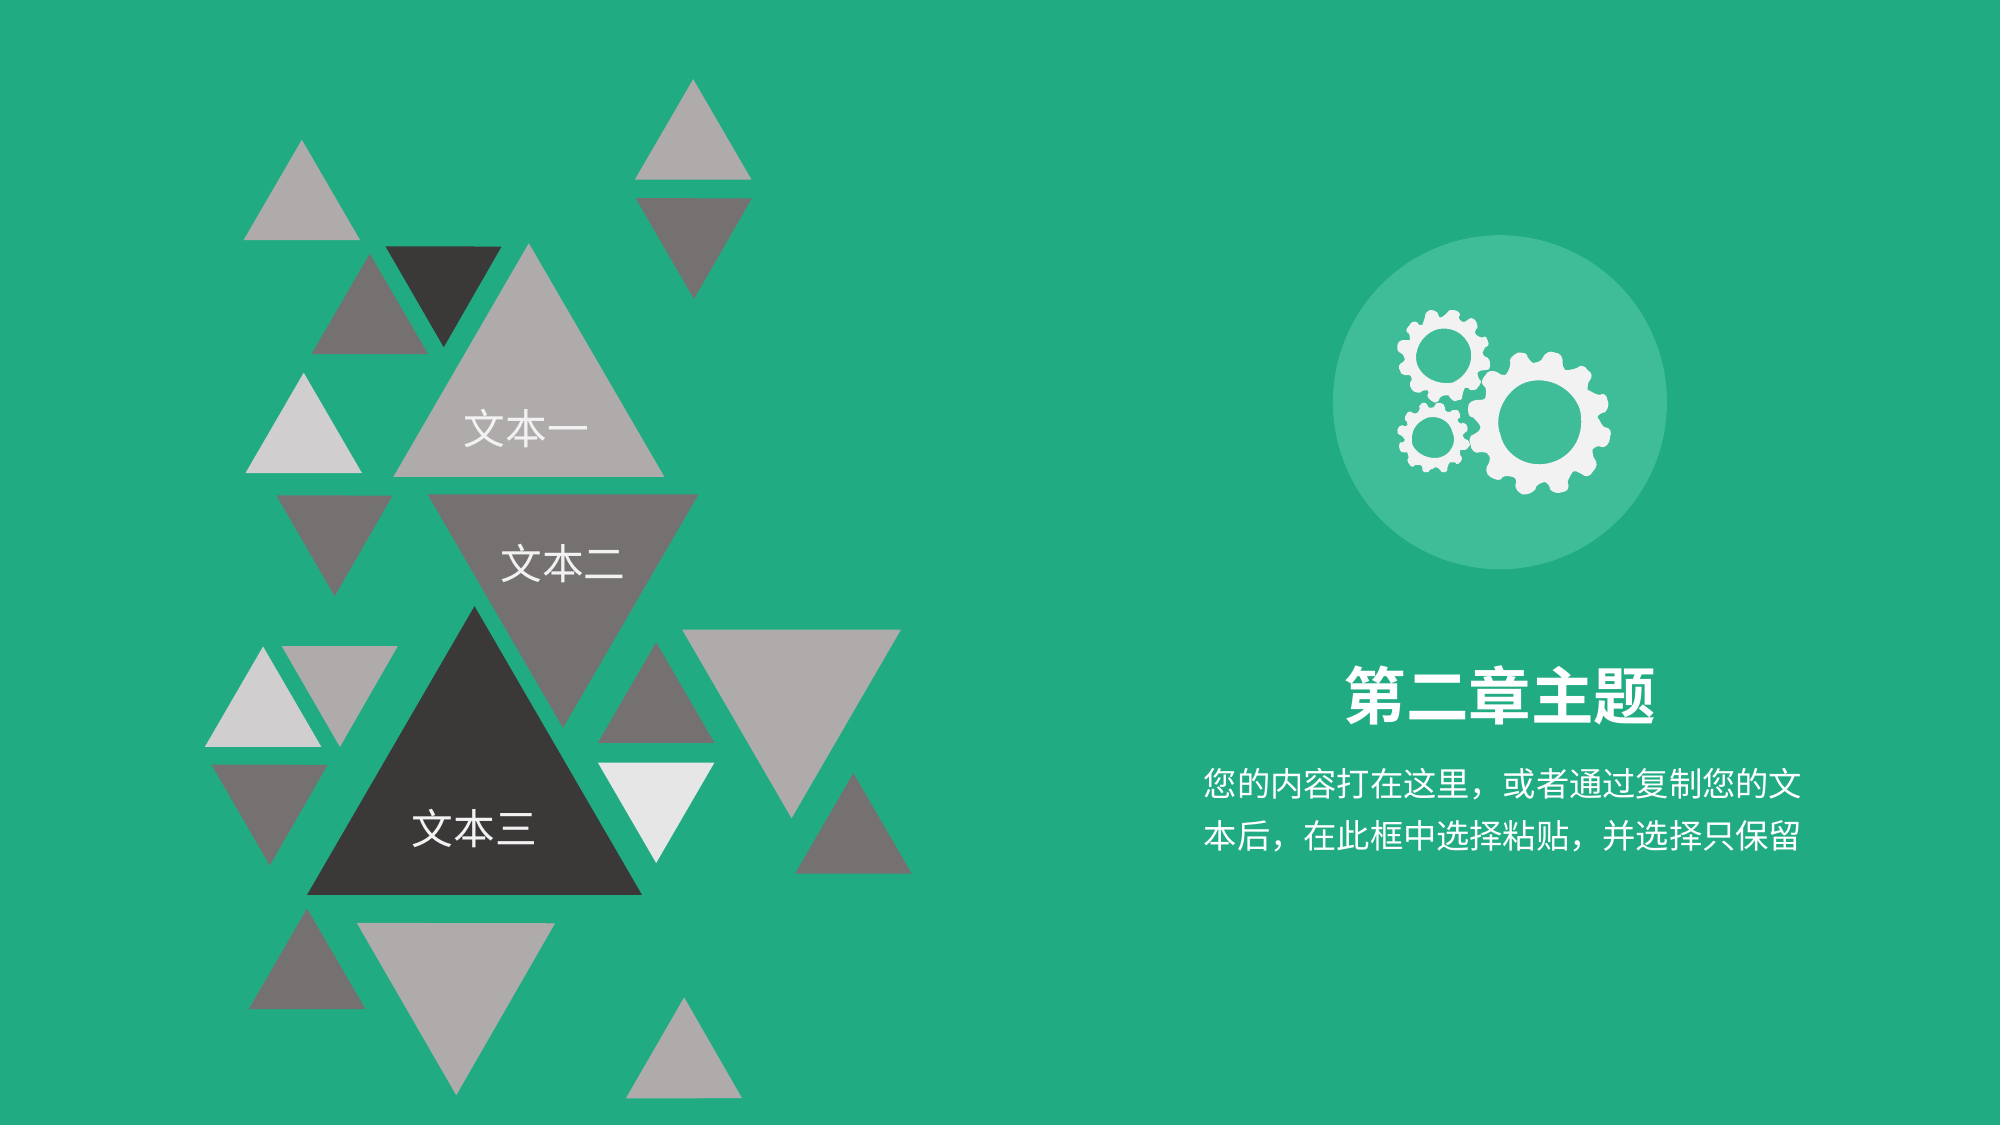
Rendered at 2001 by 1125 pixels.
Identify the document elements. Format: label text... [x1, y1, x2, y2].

text_box [793, 771, 914, 875]
text_box [309, 251, 430, 356]
text_box [241, 137, 362, 242]
text_box [633, 77, 754, 181]
text_box [274, 494, 395, 599]
text_box 文本三 [397, 795, 552, 861]
text_box 您的内容打在这里，或者通过复制您的文本后，在此框中选择粘贴，并选择只保留 [1188, 743, 1851, 863]
text_box [203, 644, 324, 748]
text_box [425, 493, 701, 730]
text_box [624, 995, 744, 1100]
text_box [1332, 235, 1667, 570]
text_box 第二章主题 [1328, 649, 1671, 740]
text_box 文本一 [448, 395, 604, 460]
text_box [633, 197, 754, 302]
text_box 文本二 [485, 530, 641, 596]
text_box [391, 241, 667, 478]
text_box [305, 604, 644, 896]
text_box [279, 644, 400, 750]
text_box [247, 906, 368, 1011]
text_box [680, 628, 903, 821]
text_box [243, 370, 364, 475]
text_box [383, 245, 504, 350]
text_box [354, 921, 557, 1098]
text_box [596, 640, 717, 744]
text_box [209, 763, 330, 868]
text_box [596, 761, 717, 866]
